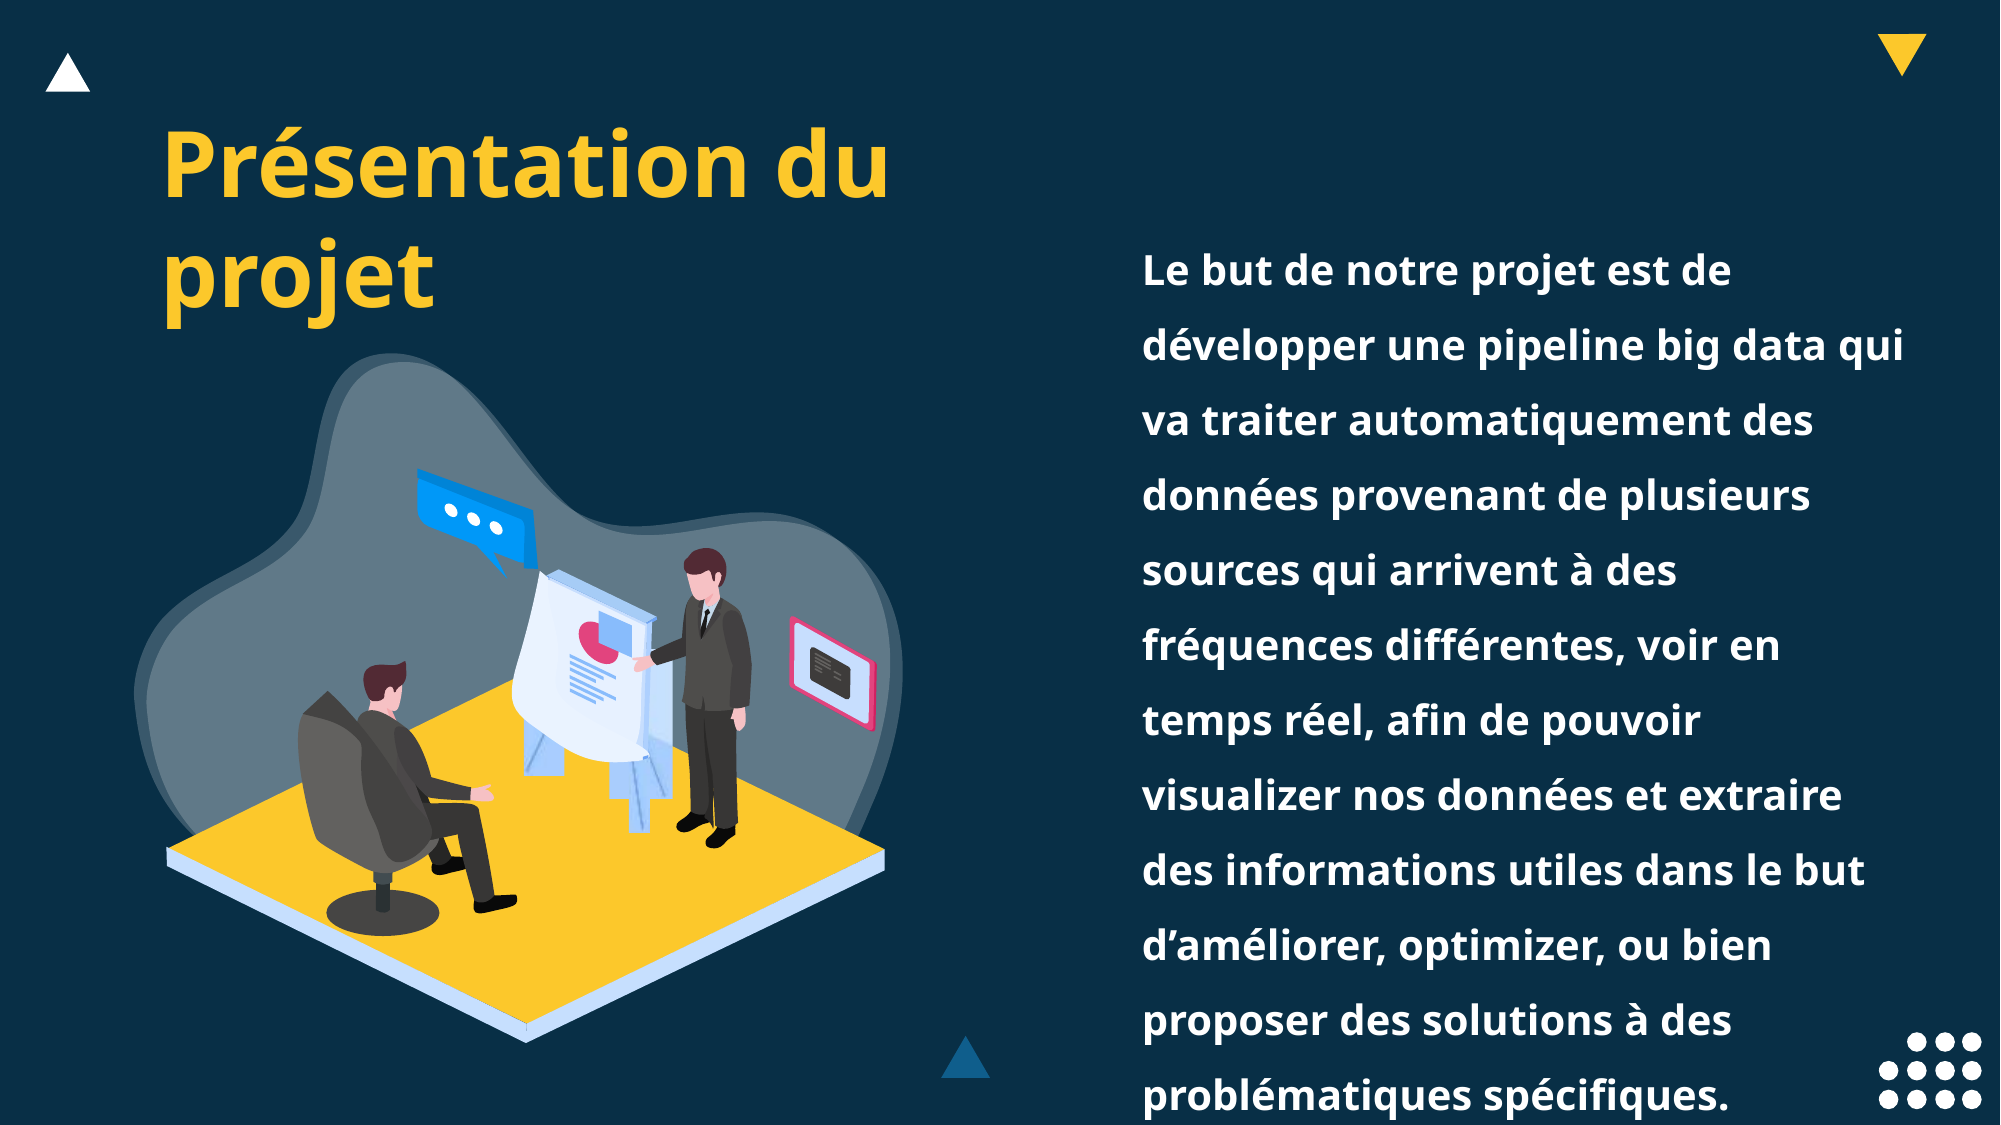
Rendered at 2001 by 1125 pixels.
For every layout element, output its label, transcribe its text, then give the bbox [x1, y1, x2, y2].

text_box Présentation du projet [145, 98, 1012, 334]
text_box [1875, 32, 1929, 79]
text_box [43, 50, 92, 93]
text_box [133, 353, 903, 1043]
text_box Le but de notre projet est de développer une pipeline big data qui va traiter automatiquement des données provenant de plusieurs sources qui arrivent à des fréquences différentes, voir en temps réel, afin de pouvoir visualizer nos données et extraire des informations utiles dans le but d’améliorer, optimizer, ou bien proposer des solutions à des problématiques spécifiques. [1126, 211, 1927, 1125]
text_box [939, 1033, 992, 1080]
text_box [1891, 1019, 1969, 1123]
